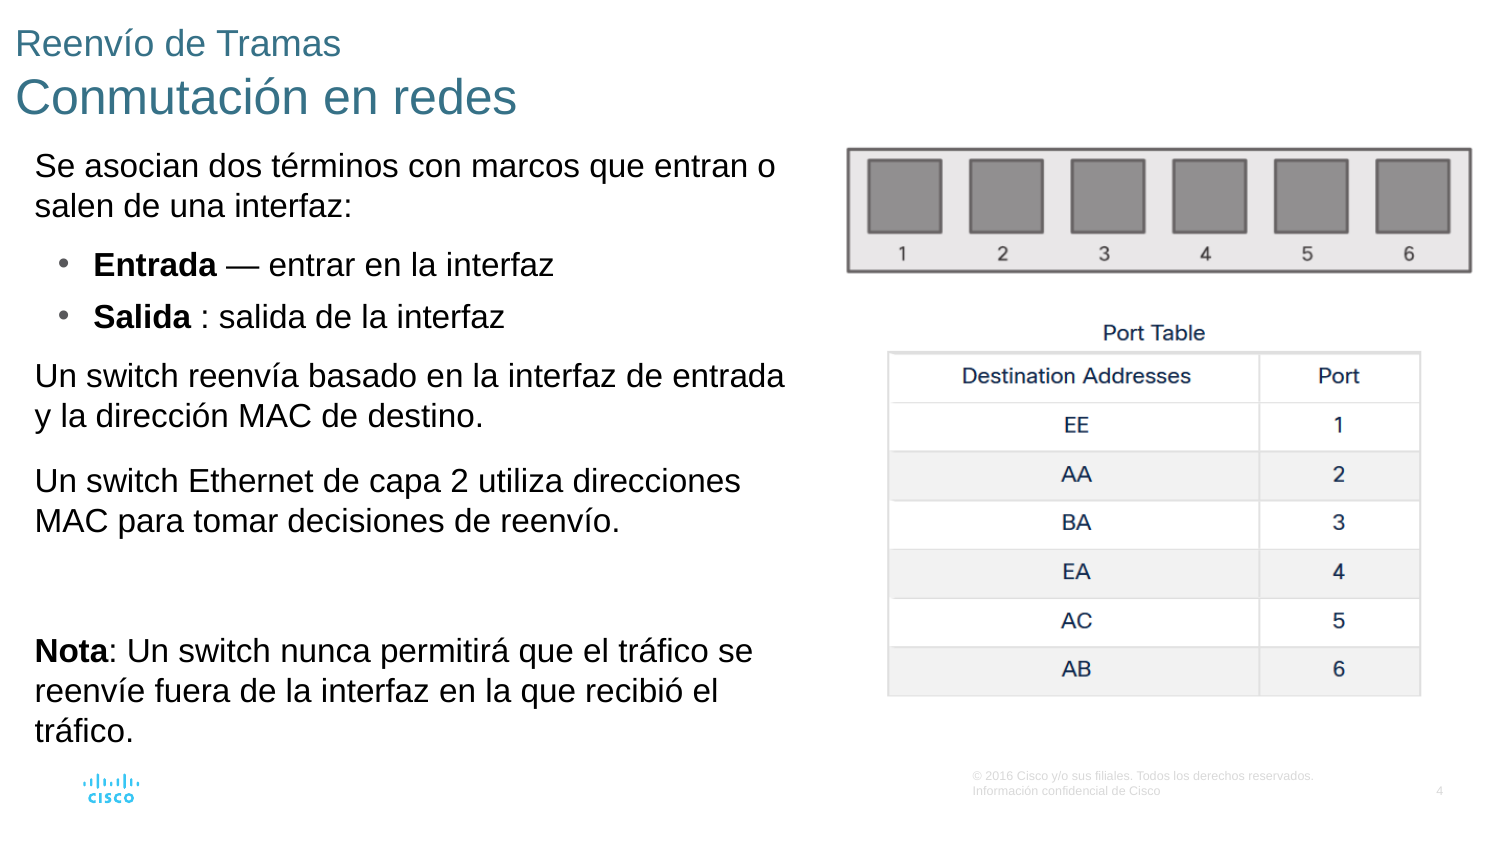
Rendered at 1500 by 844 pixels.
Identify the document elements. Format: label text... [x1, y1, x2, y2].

title Reenvío de Tramas Conmutación en redes [0, 6, 1500, 137]
picture [834, 130, 1484, 709]
list Se asocian dos términos con marcos que entran o salen de una interfaz: Entrada — entrar en la interfaz Salida : salida de la interfaz Un switch reenvía basado en la interfaz de entrada y la dirección MAC de destino. Un switch Ethernet de capa 2 utiliza direcciones MAC para tomar decisiones de reenvío. Nota: Un switch nunca permitirá que el tráfico se reenvíe fuera de la interfaz en la que recibió el tráfico. [19, 136, 823, 729]
